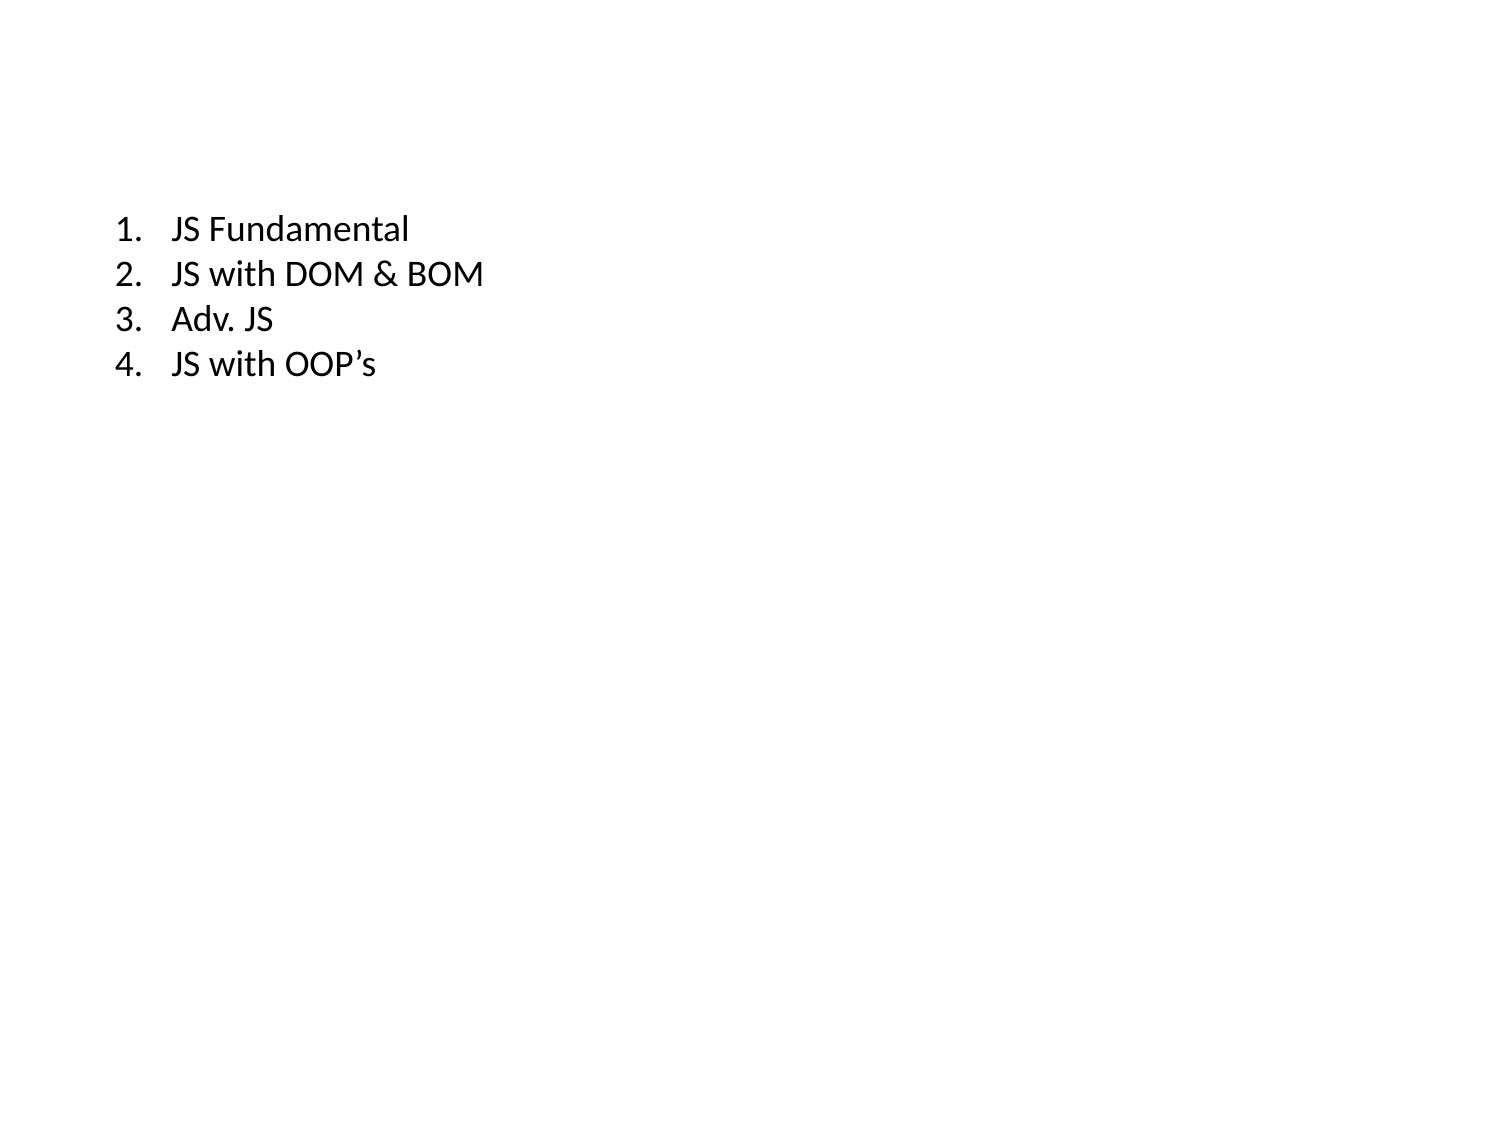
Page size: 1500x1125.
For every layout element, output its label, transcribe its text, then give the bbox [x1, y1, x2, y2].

text_box JS Fundamental JS with DOM & BOM Adv. JS JS with OOP’s [100, 196, 1034, 391]
